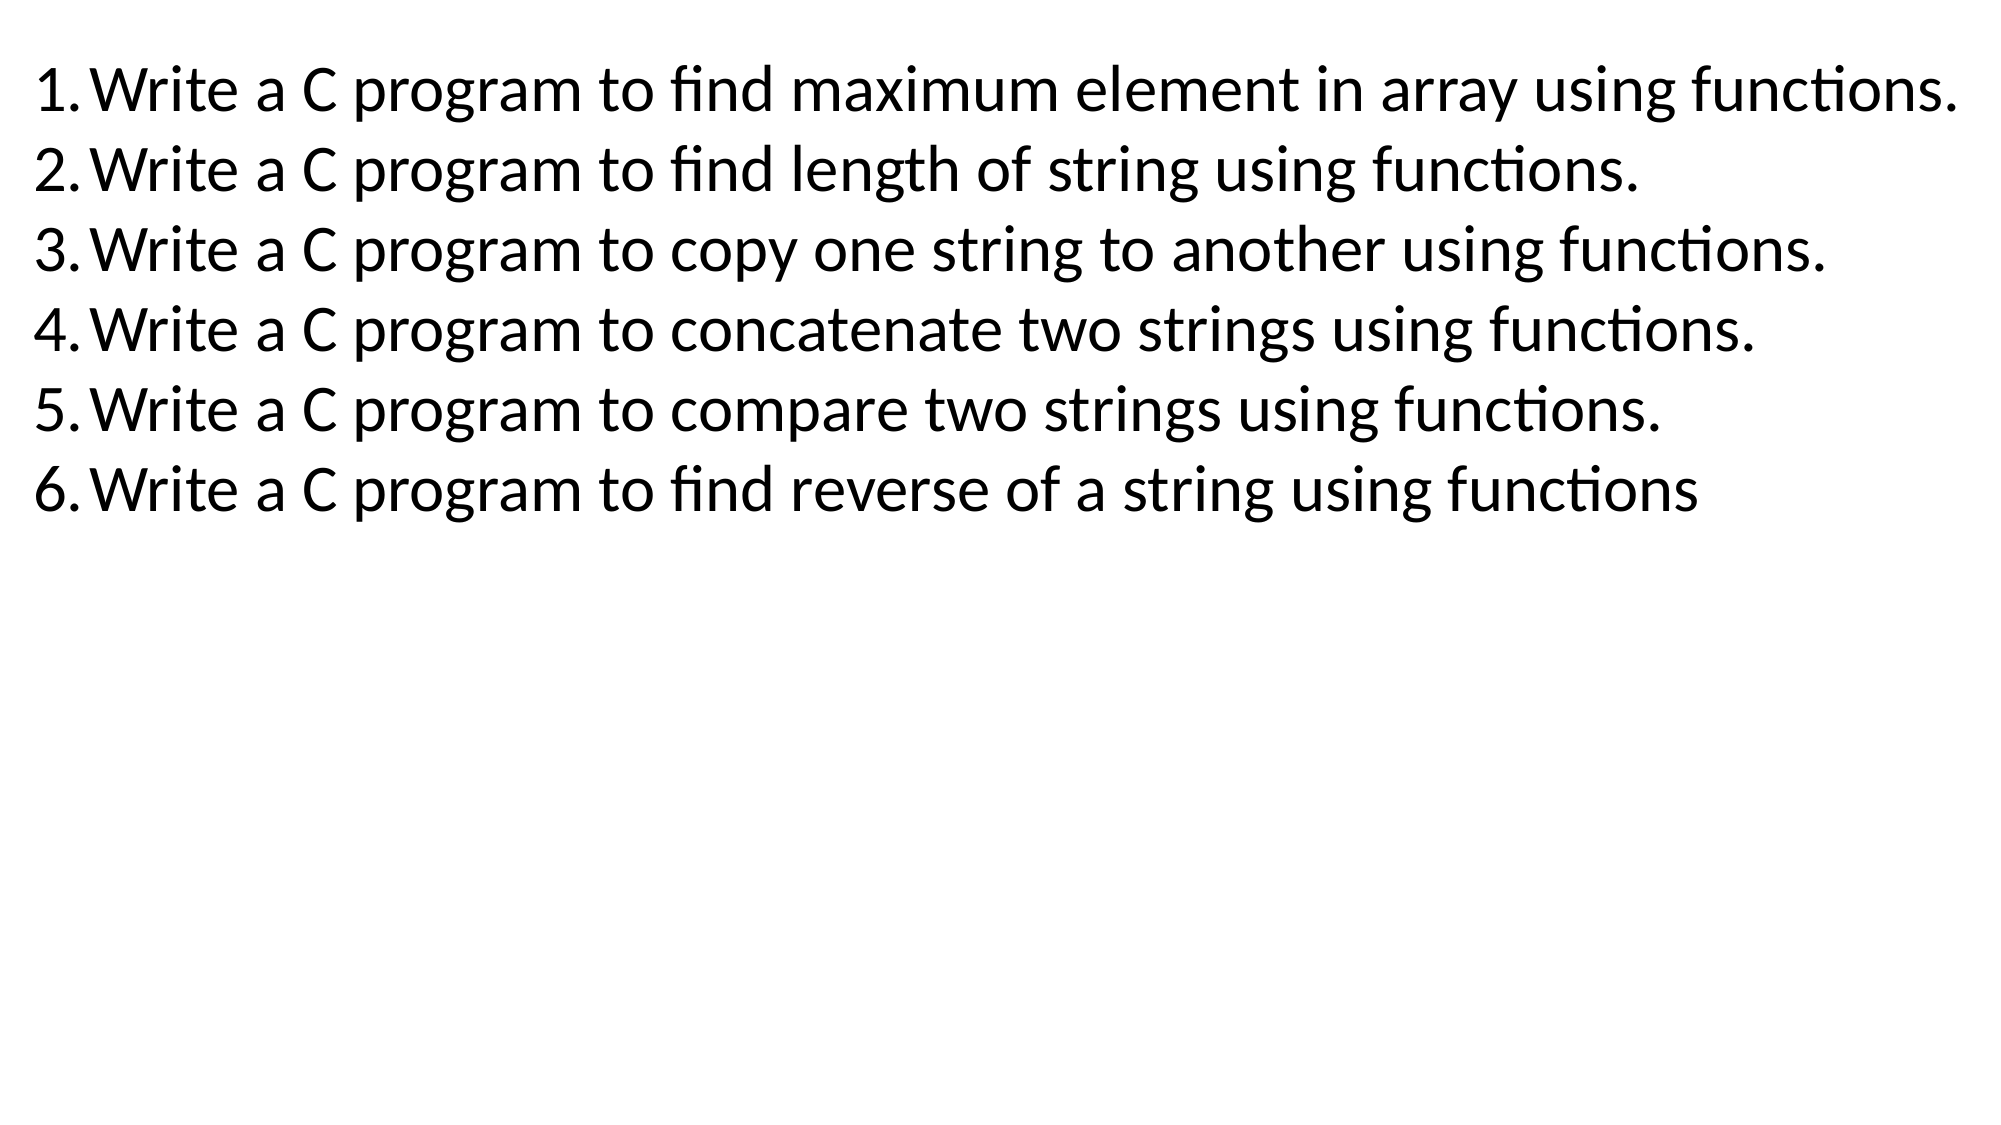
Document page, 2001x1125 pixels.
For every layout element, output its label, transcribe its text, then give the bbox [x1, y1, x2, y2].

text_box Write a C program to find maximum element in array using functions. Write a C program to find length of string using functions. Write a C program to copy one string to another using functions. Write a C program to concatenate two strings using functions. Write a C program to compare two strings using functions. Write a C program to find reverse of a string using functions [18, 37, 2000, 532]
